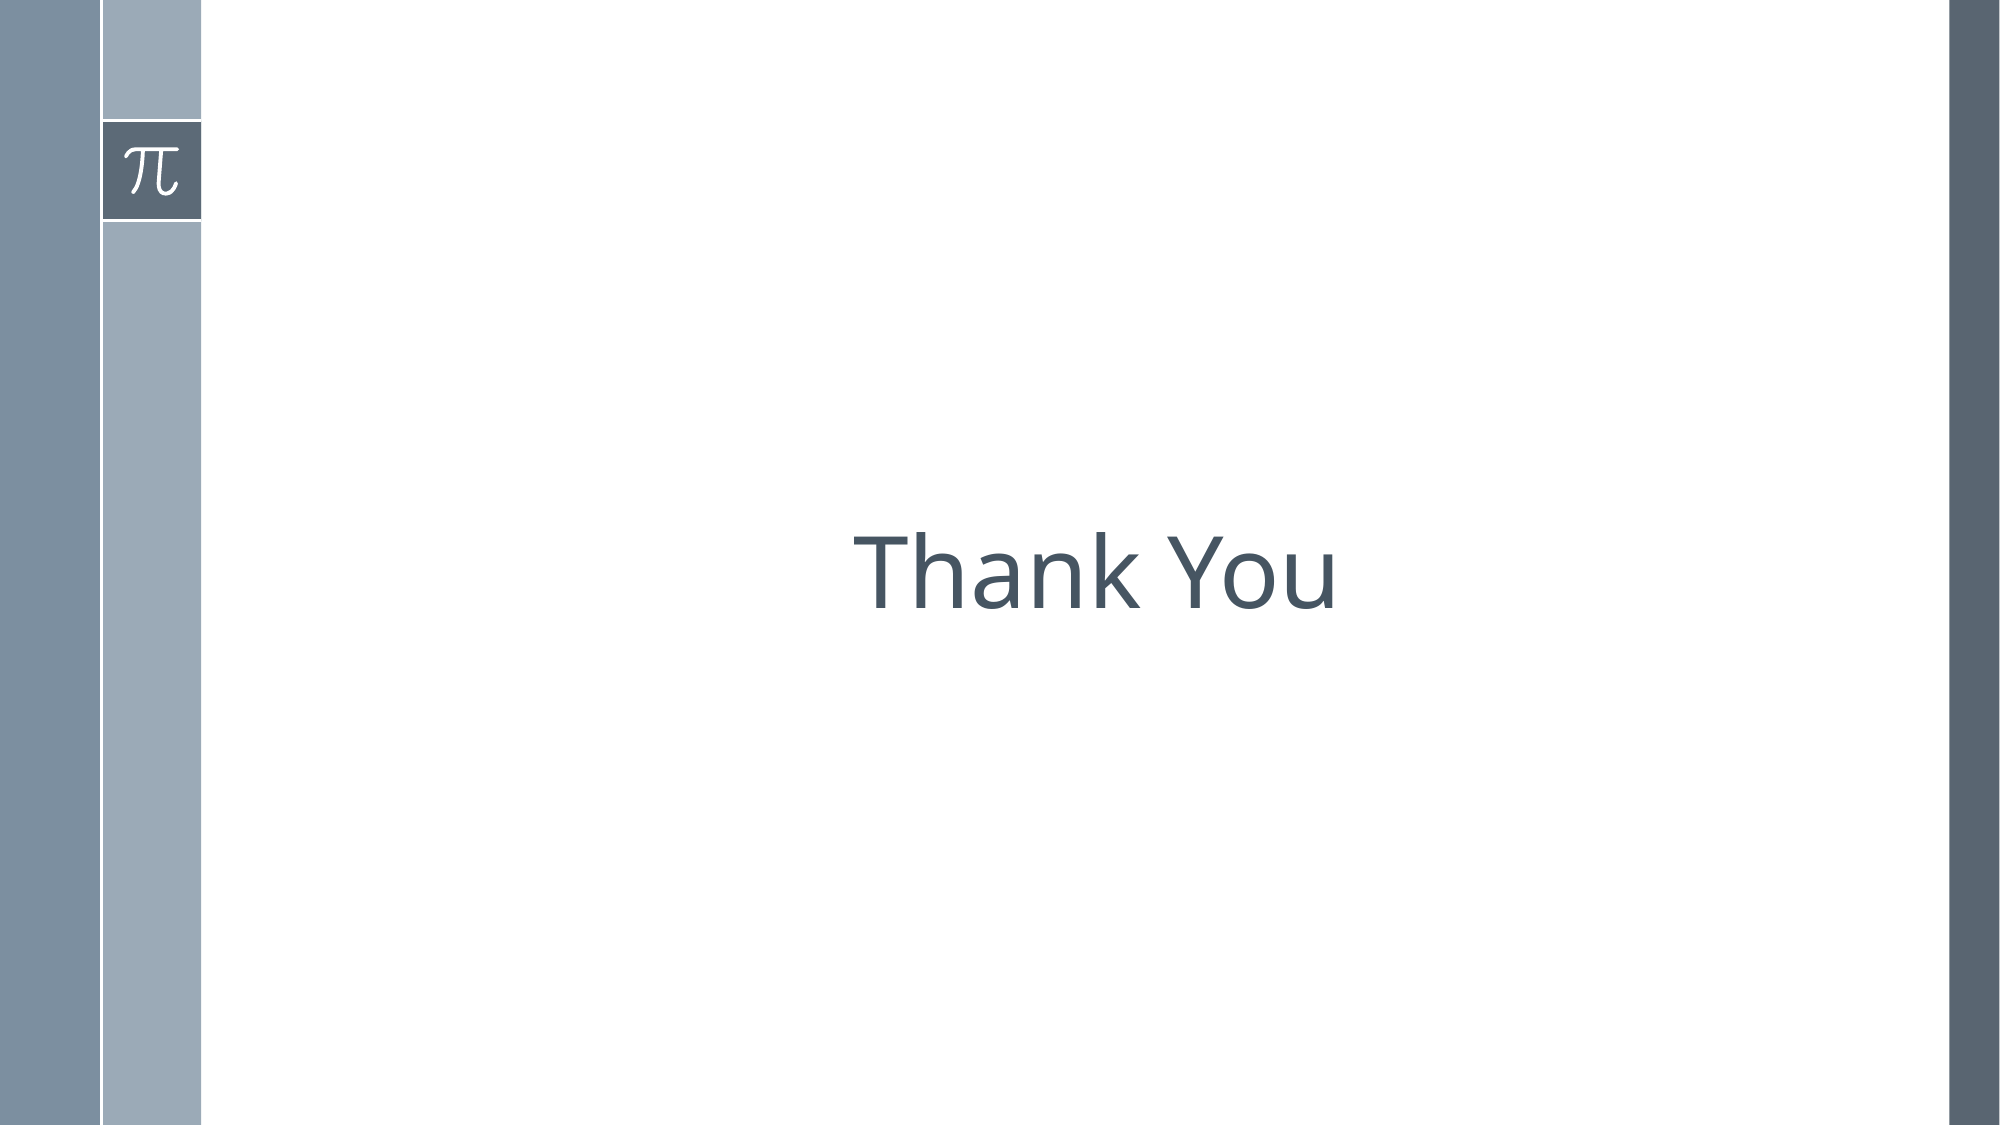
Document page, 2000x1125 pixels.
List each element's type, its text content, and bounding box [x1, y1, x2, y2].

list Thank You [261, 515, 1874, 1013]
